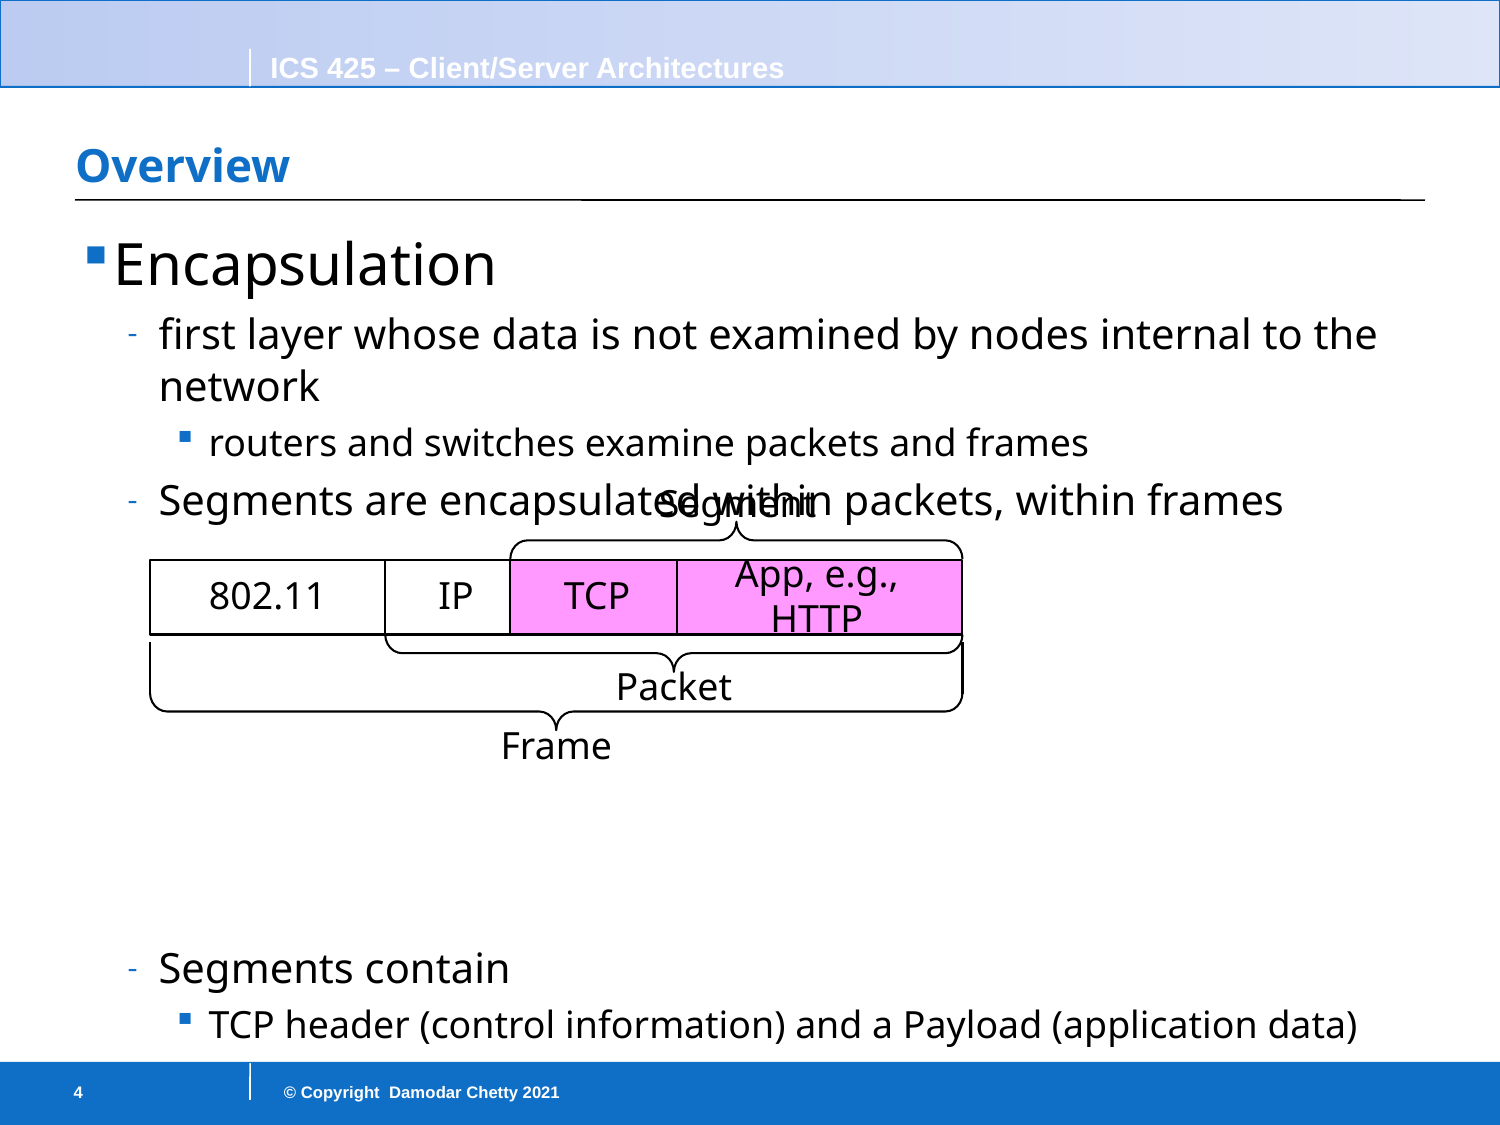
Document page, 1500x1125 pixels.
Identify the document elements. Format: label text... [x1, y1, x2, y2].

list Encapsulation first layer whose data is not examined by nodes internal to the network routers and switches examine packets and frames Segments are encapsulated within packets, within frames Segments contain TCP header (control information) and a Payload (application data) [73, 215, 1500, 1027]
title Overview [74, 90, 1426, 200]
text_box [149, 472, 963, 776]
slide_number 4 [49, 1070, 251, 1125]
